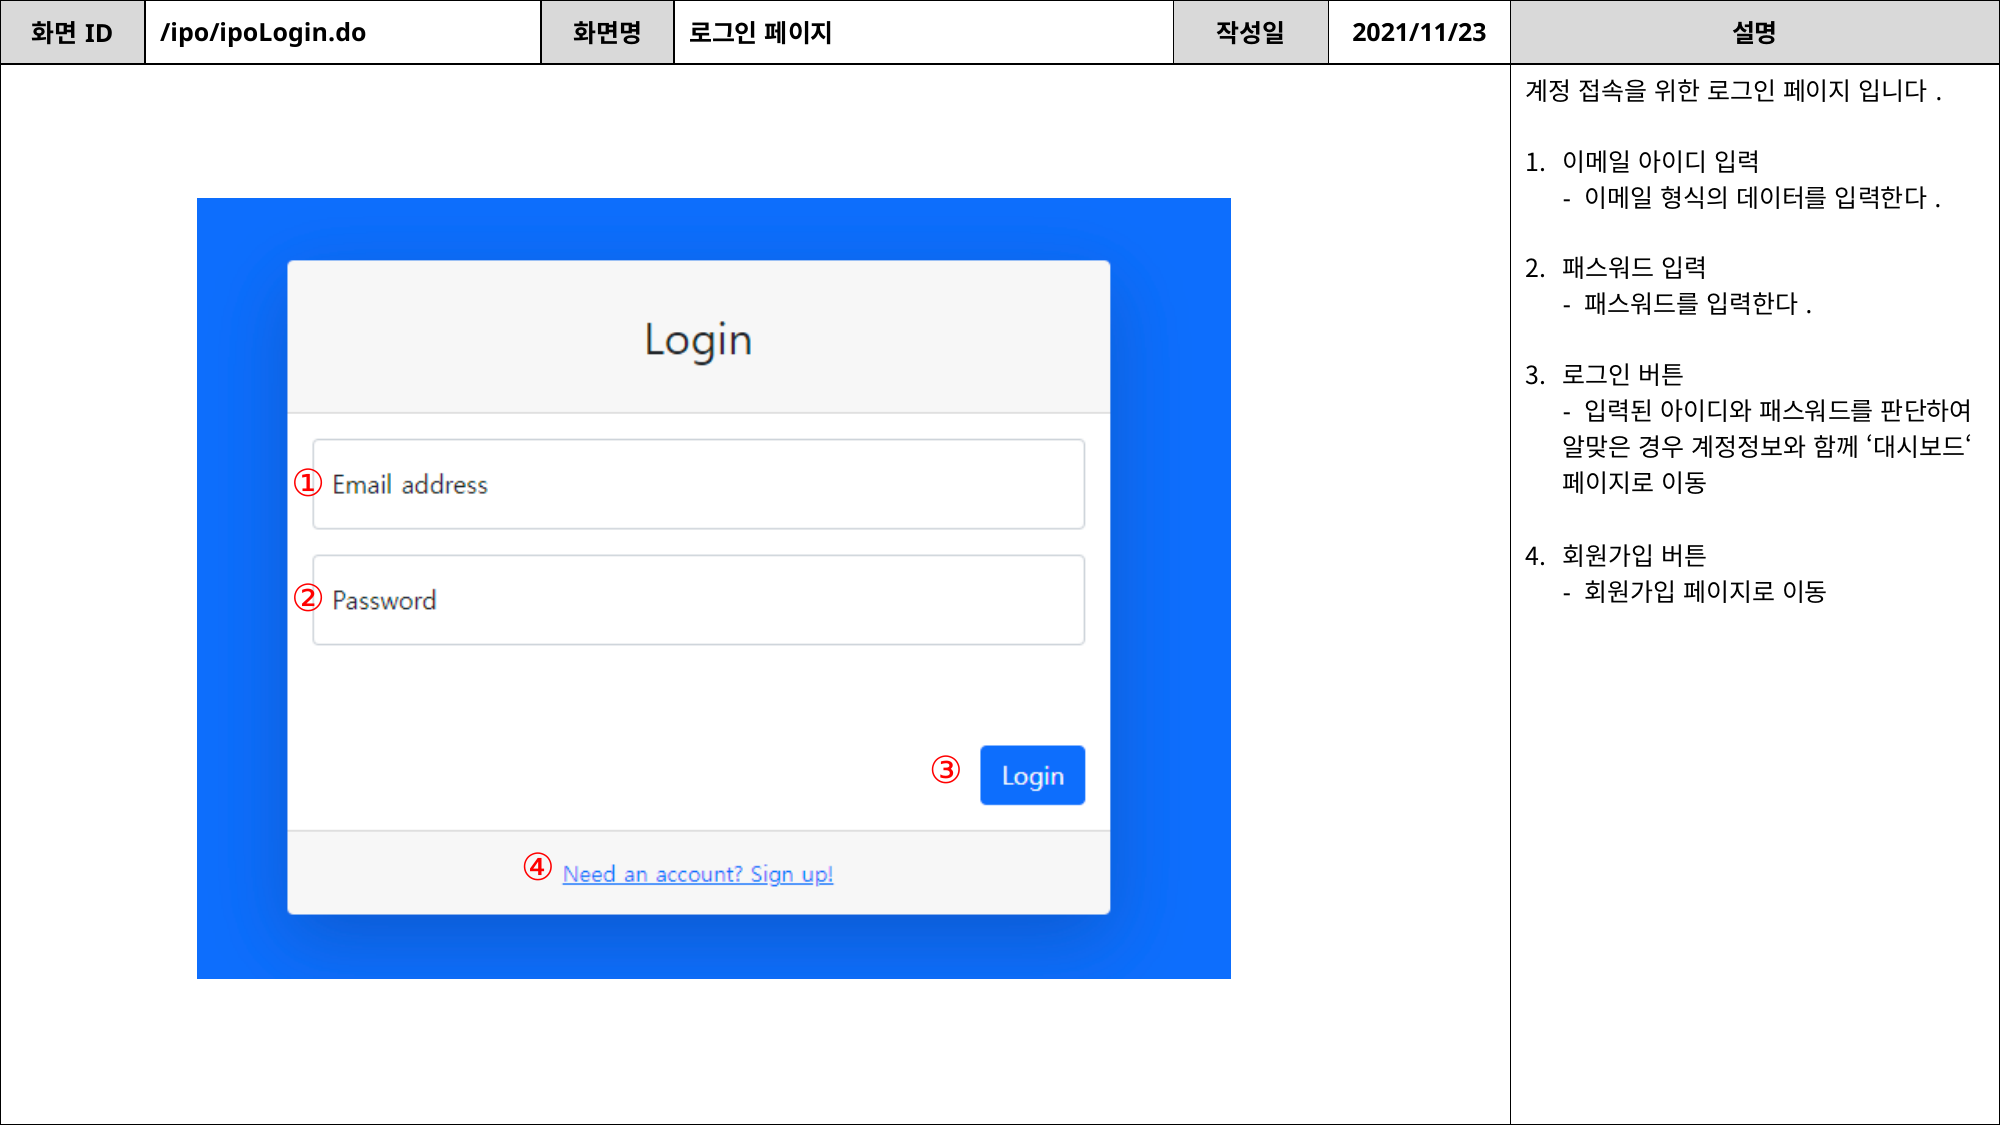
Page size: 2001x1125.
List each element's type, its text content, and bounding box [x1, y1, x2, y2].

table_header 화면명 [542, 1, 673, 63]
table_header 2021/11/23 [1329, 1, 1510, 63]
table_header 화면ID [1, 1, 144, 63]
table_header 로그인 페이지 [675, 1, 1173, 63]
table_header /ipo/ipoLogin.do [146, 1, 540, 63]
table_header 설명 [1511, 1, 1999, 63]
table_cell [1, 65, 1510, 1124]
picture [197, 198, 1231, 979]
table_cell 계정 접속을 위한 로그인 페이지 입니다. 이메일 아이디 입력 - 이메일 형식의 데이터를 입력한다. 패스워드 입력 - 패스워드를 입력한다. 로그인 버튼 - 입력된 아이디와 패스워드를 판단하여 알맞은 경우 계정정보와 함께 ‘대시보드‘ 페이지로 이동 회원가입 버튼 - 회원가입 페이지로 이동 [1511, 65, 1999, 1124]
table_header 작성일 [1174, 1, 1328, 63]
